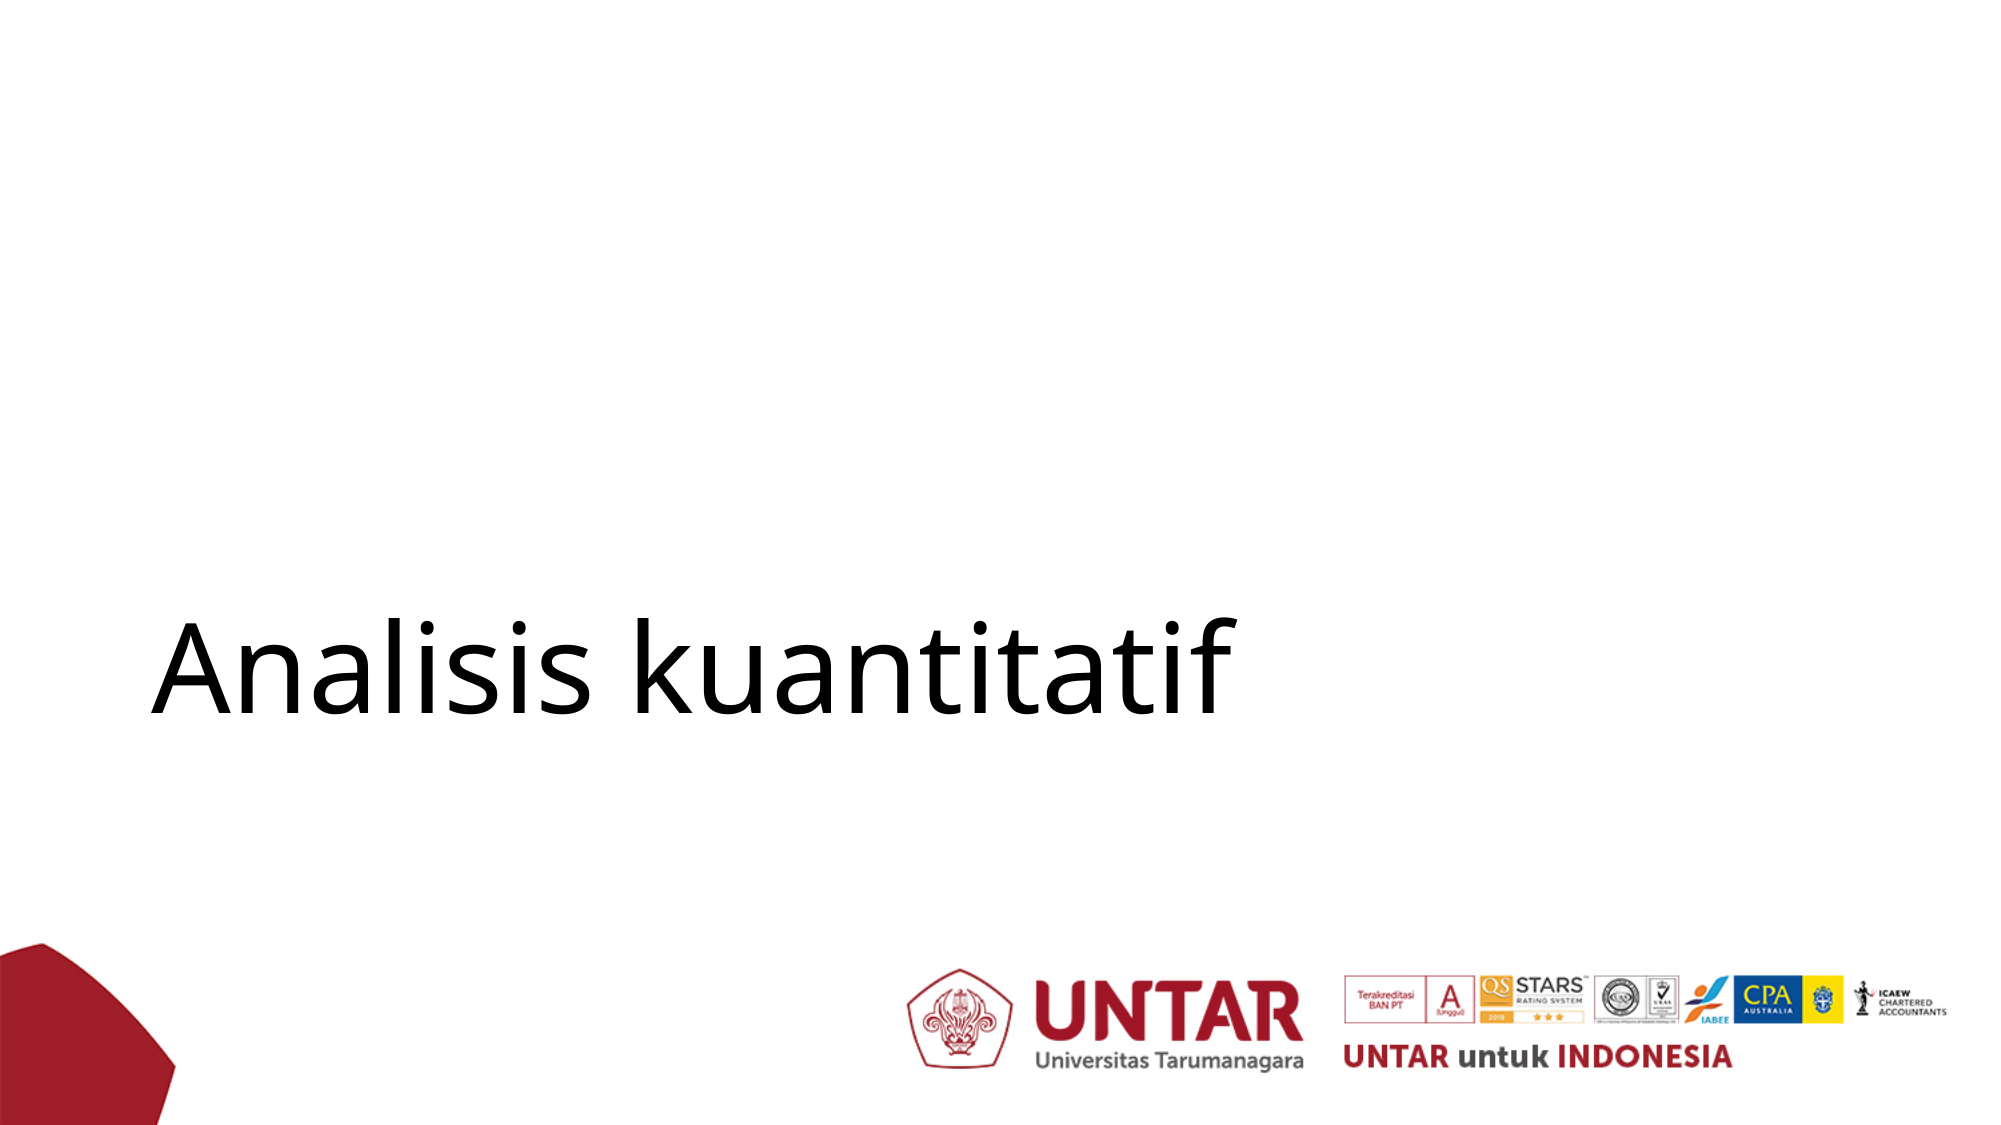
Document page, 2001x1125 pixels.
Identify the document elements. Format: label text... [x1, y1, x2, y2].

title Analisis kuantitatif [136, 280, 1862, 749]
picture [0, 0, 2001, 1125]
